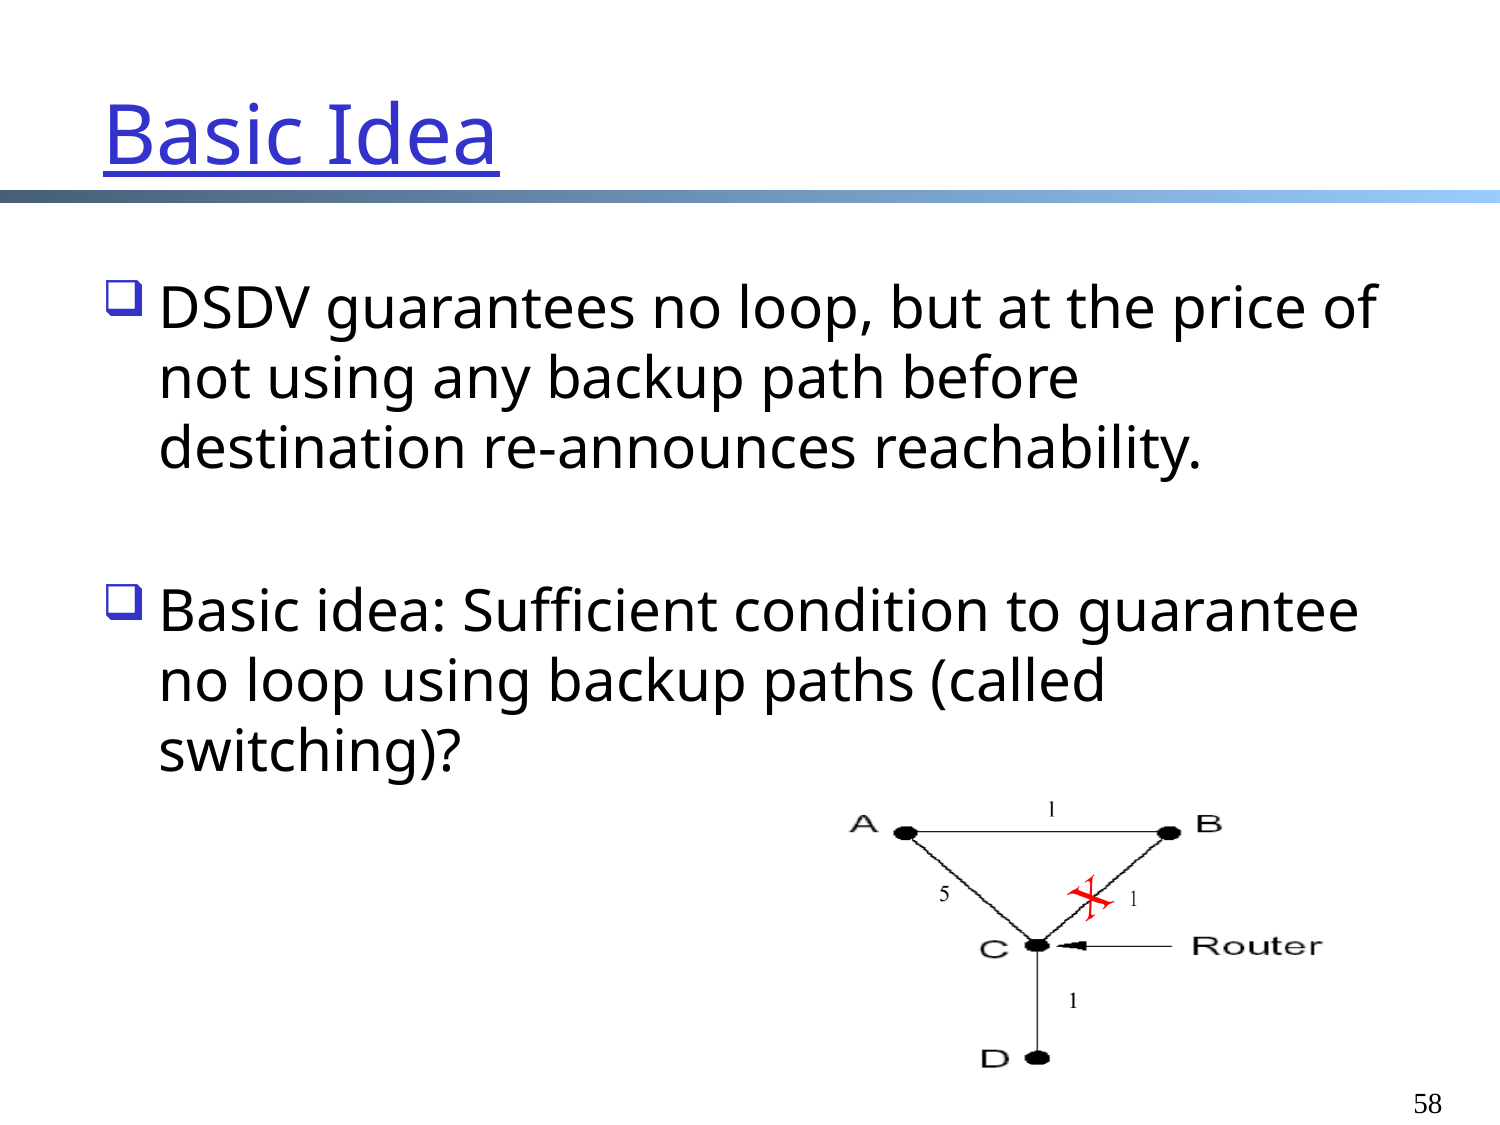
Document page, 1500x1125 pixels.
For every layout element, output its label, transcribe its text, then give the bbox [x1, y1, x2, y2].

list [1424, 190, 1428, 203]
title Basic Idea [87, 37, 1404, 225]
slide_number 58 [1387, 1076, 1459, 1125]
list DSDV guarantees no loop, but at the price of not using any backup path before destination re-announces reachability. Basic idea: Sufficient condition to guarantee no loop using backup paths (called switching)? [87, 262, 1409, 1060]
picture [829, 787, 1325, 1078]
